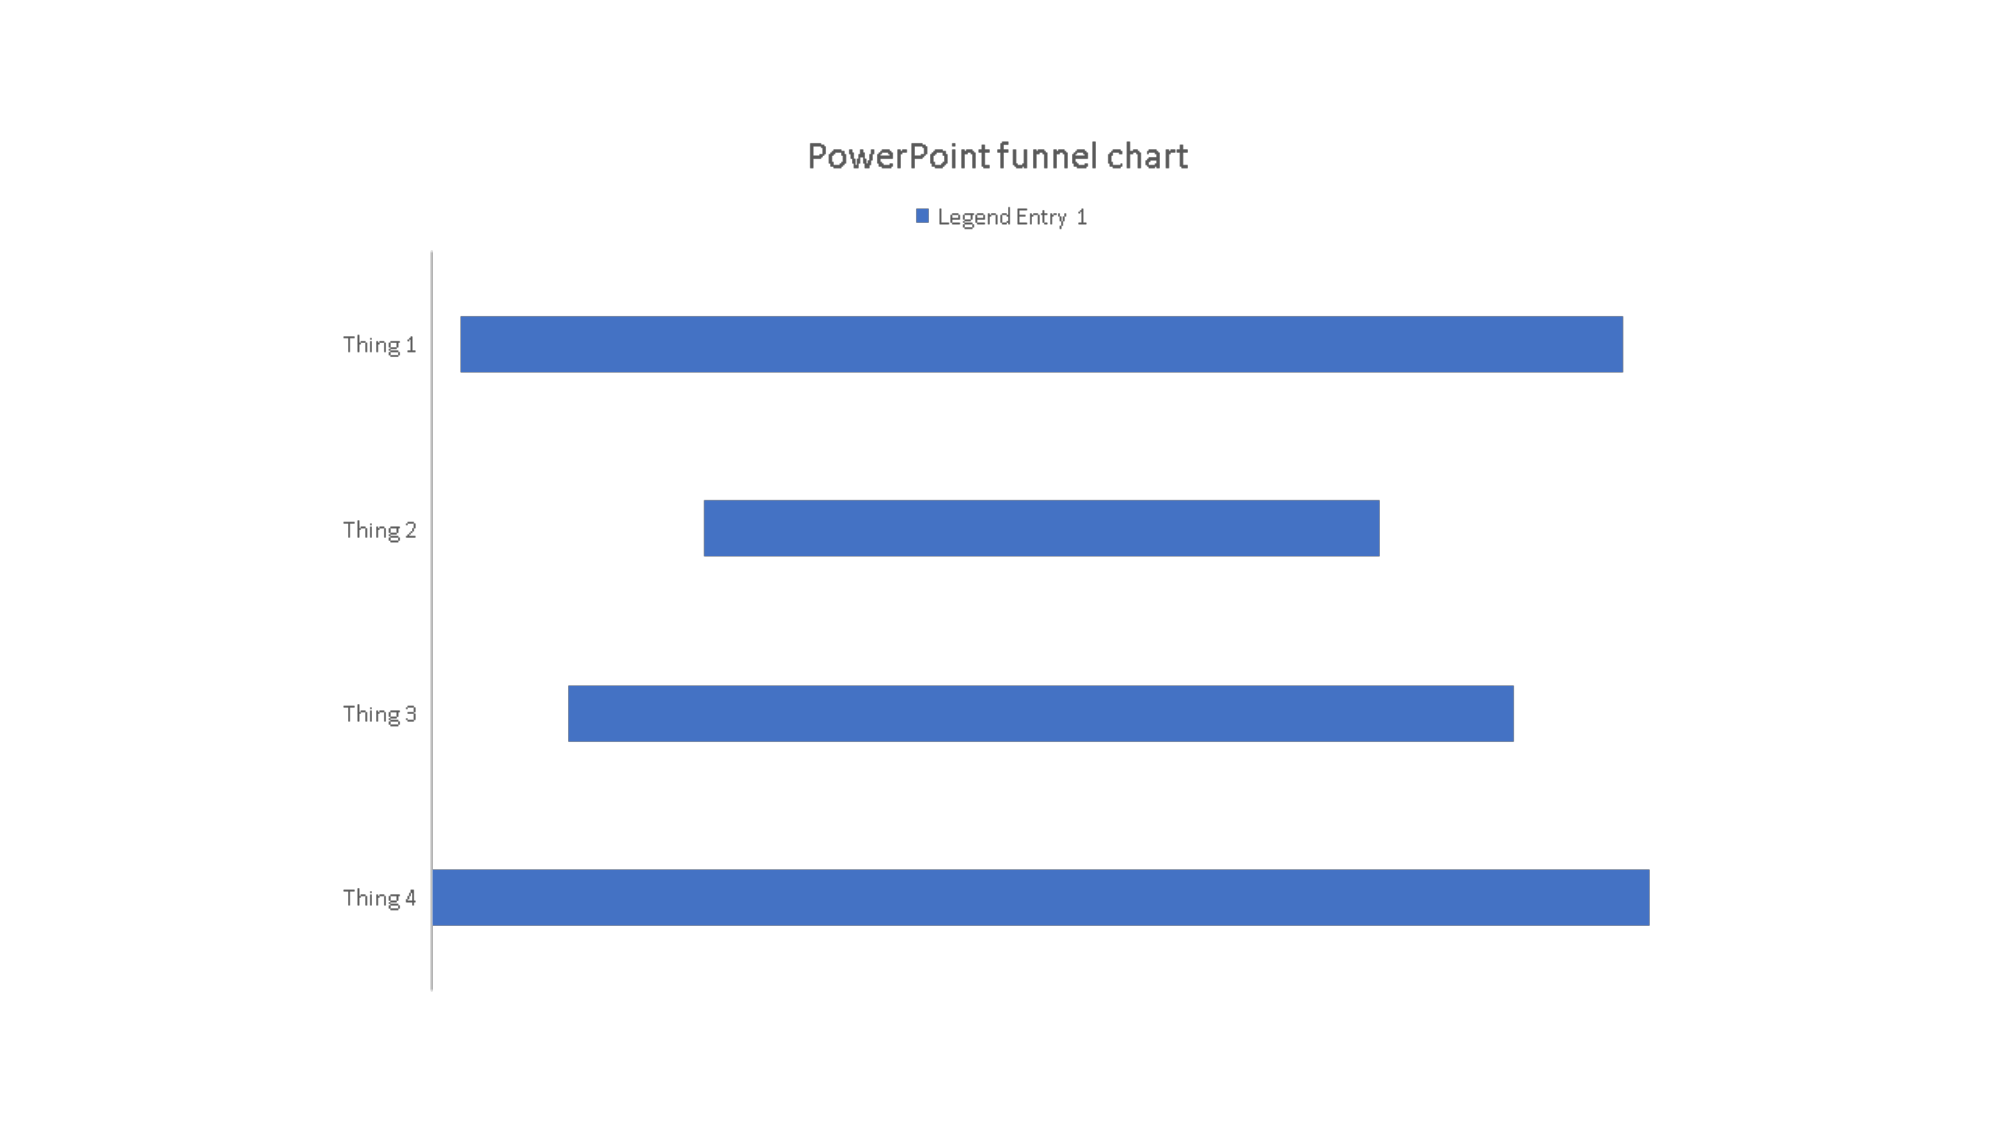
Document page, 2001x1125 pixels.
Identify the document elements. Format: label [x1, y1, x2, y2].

picture [333, 117, 1667, 1007]
